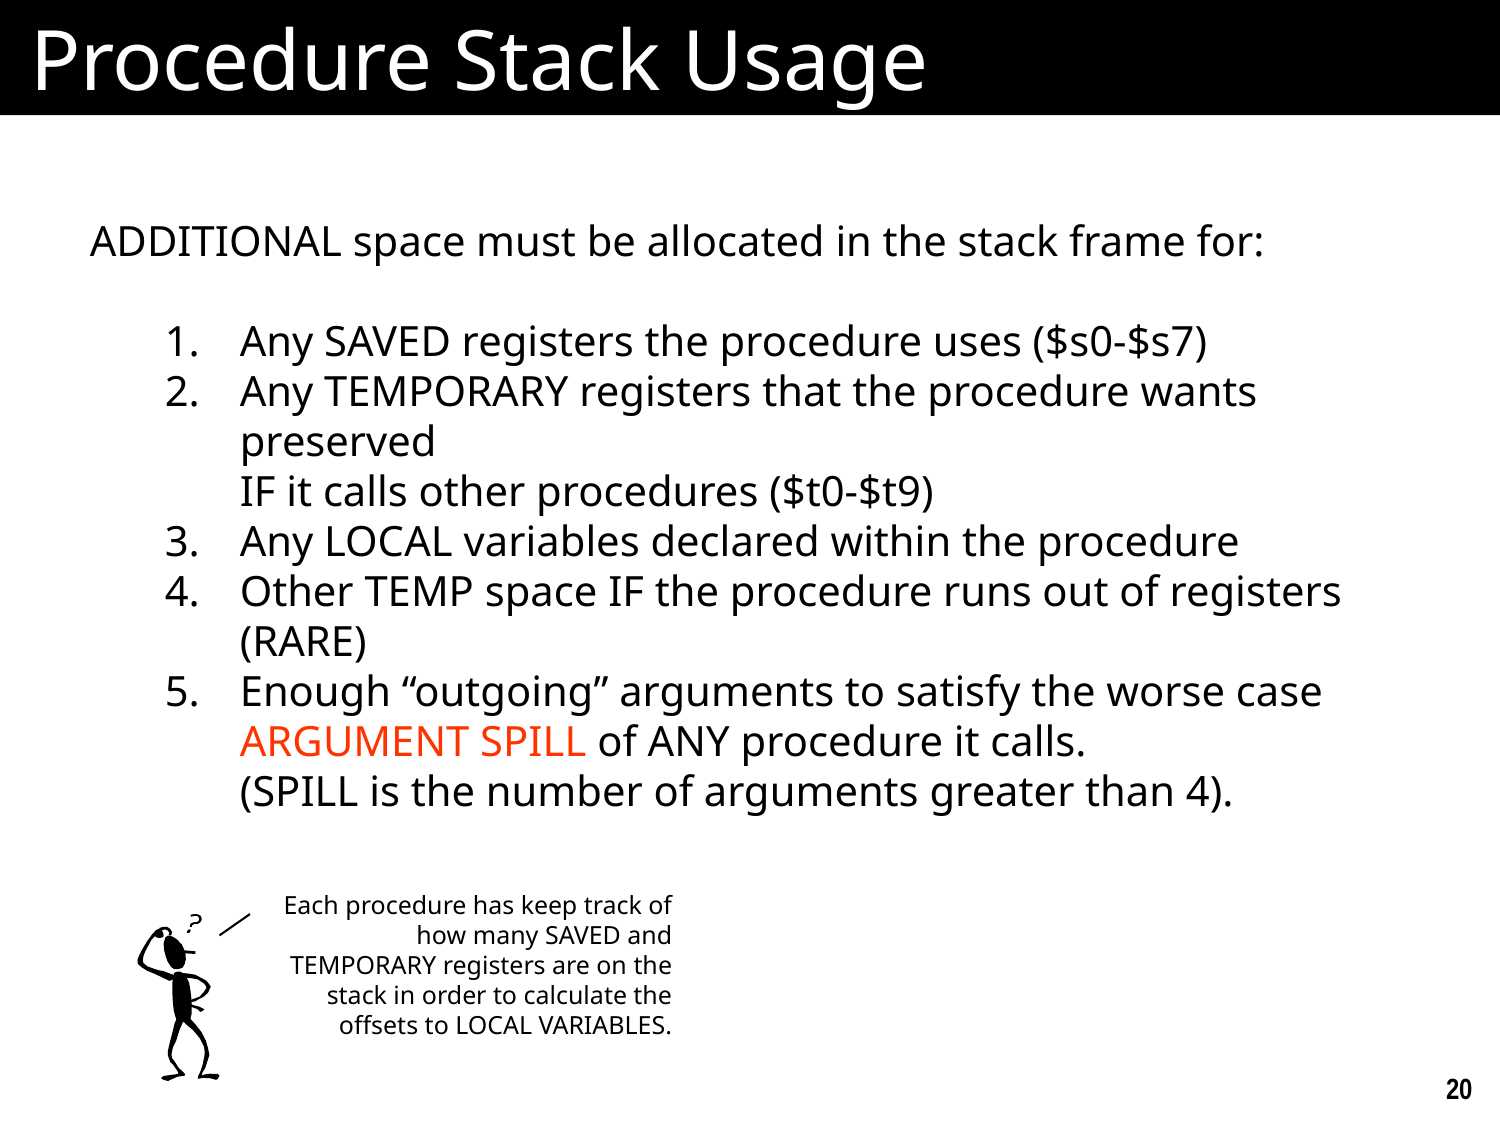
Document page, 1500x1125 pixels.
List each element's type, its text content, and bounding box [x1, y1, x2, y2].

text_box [137, 881, 688, 1082]
slide_number 20 [1424, 1062, 1488, 1113]
title Procedure Stack Usage [0, 0, 1500, 116]
text_box ADDITIONAL space must be allocated in the stack frame for: Any SAVED registers the procedure uses ($s0-$s7) Any TEMPORARY registers that the procedure wants preserved IF it calls other procedures ($t0-$t9) Any LOCAL variables declared within the procedure Other TEMP space IF the procedure runs out of registers (RARE) Enough “outgoing” arguments to satisfy the worse case ARGUMENT SPILL of ANY procedure it calls. (SPILL is the number of arguments greater than 4). [74, 207, 1413, 823]
